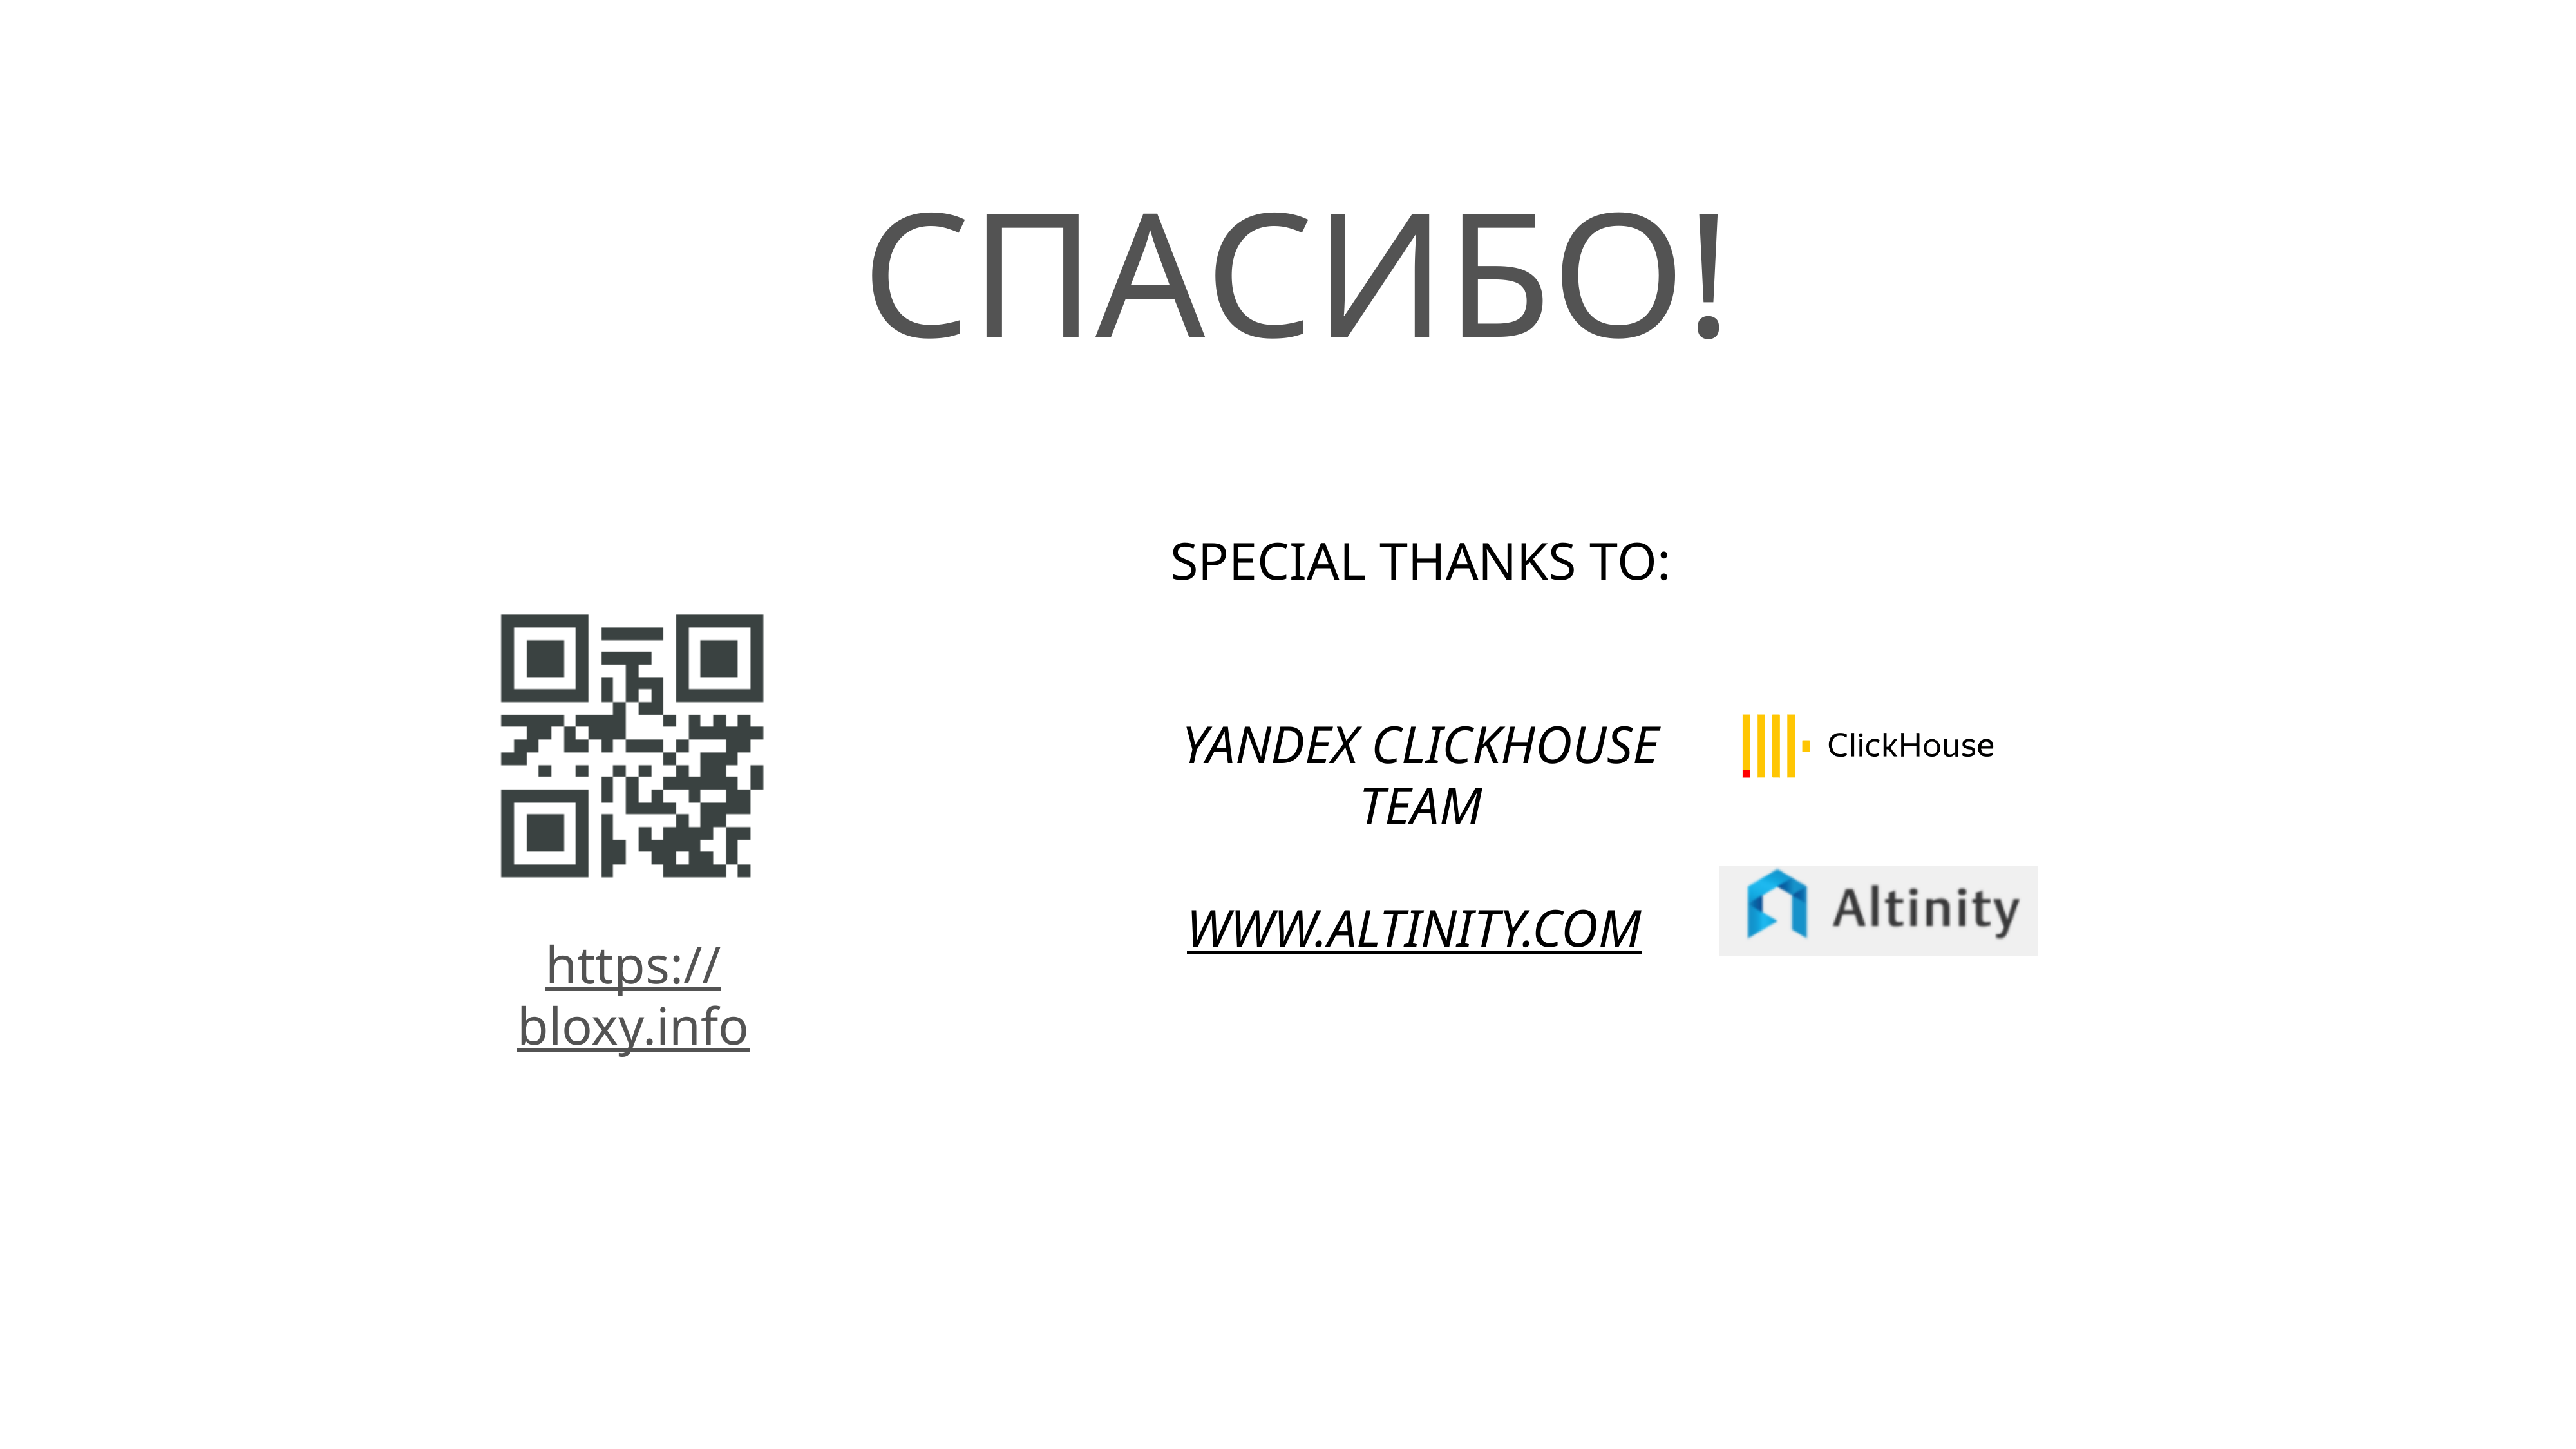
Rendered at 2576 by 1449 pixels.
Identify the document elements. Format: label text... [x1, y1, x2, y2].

picture [1734, 710, 2022, 784]
text_box https://bloxy.info [442, 927, 824, 1061]
picture [1718, 866, 2038, 956]
text_box СПАСИБО! [857, 160, 1738, 377]
text_box SPECIAL THANKS TO: YANDEX CLICKHOUSE TEAM WWW.ALTINITY.COM [1129, 523, 1712, 971]
picture [490, 603, 777, 891]
